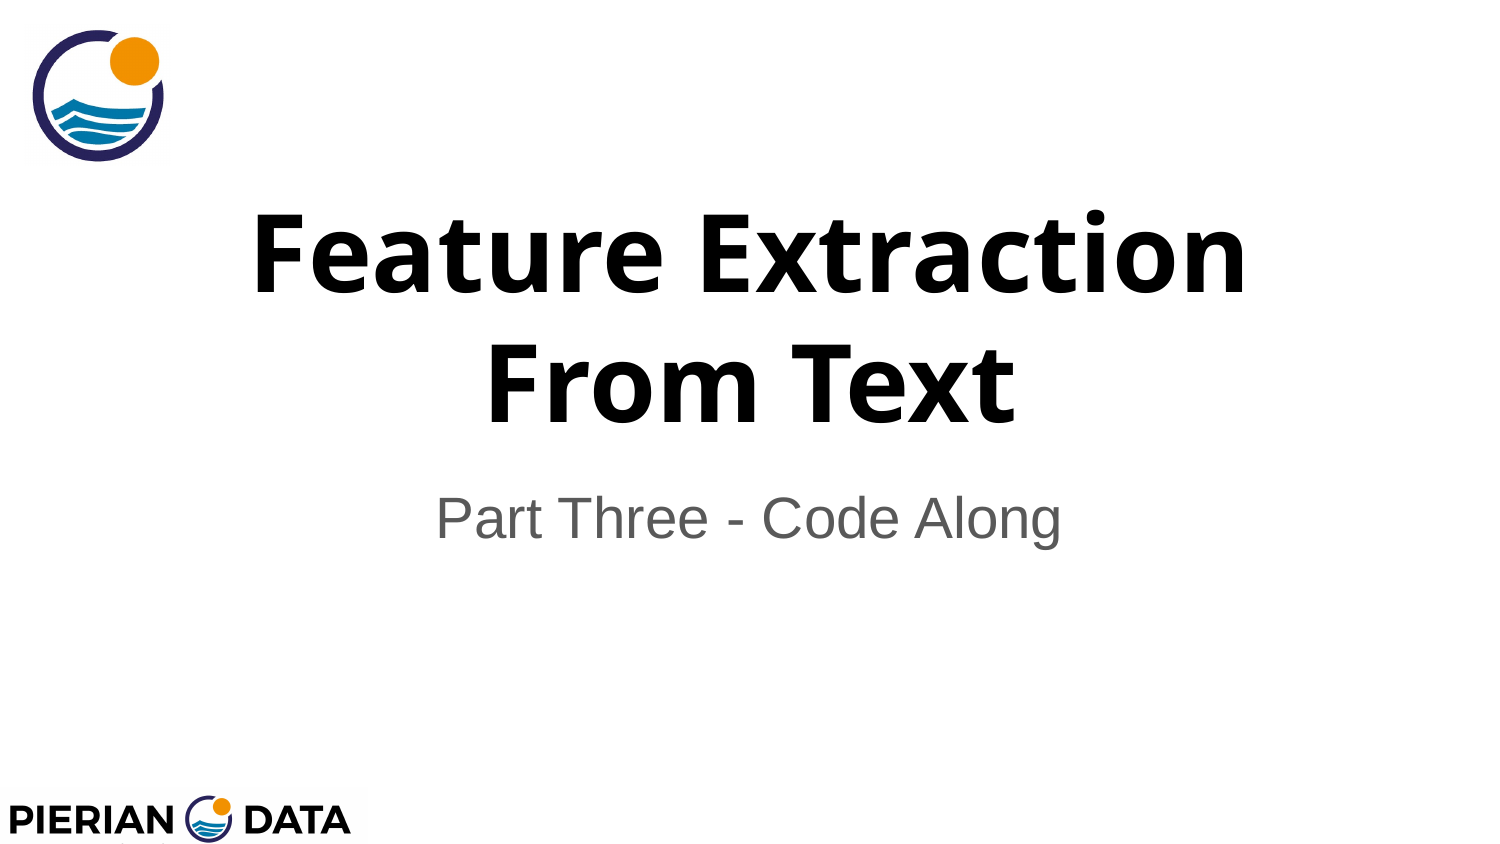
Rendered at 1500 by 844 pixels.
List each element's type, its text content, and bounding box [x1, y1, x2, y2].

title Feature Extraction From Text [51, 122, 1449, 459]
picture [24, 24, 172, 167]
subtitle Part Three - Code Along [51, 464, 1449, 595]
picture [0, 787, 368, 844]
